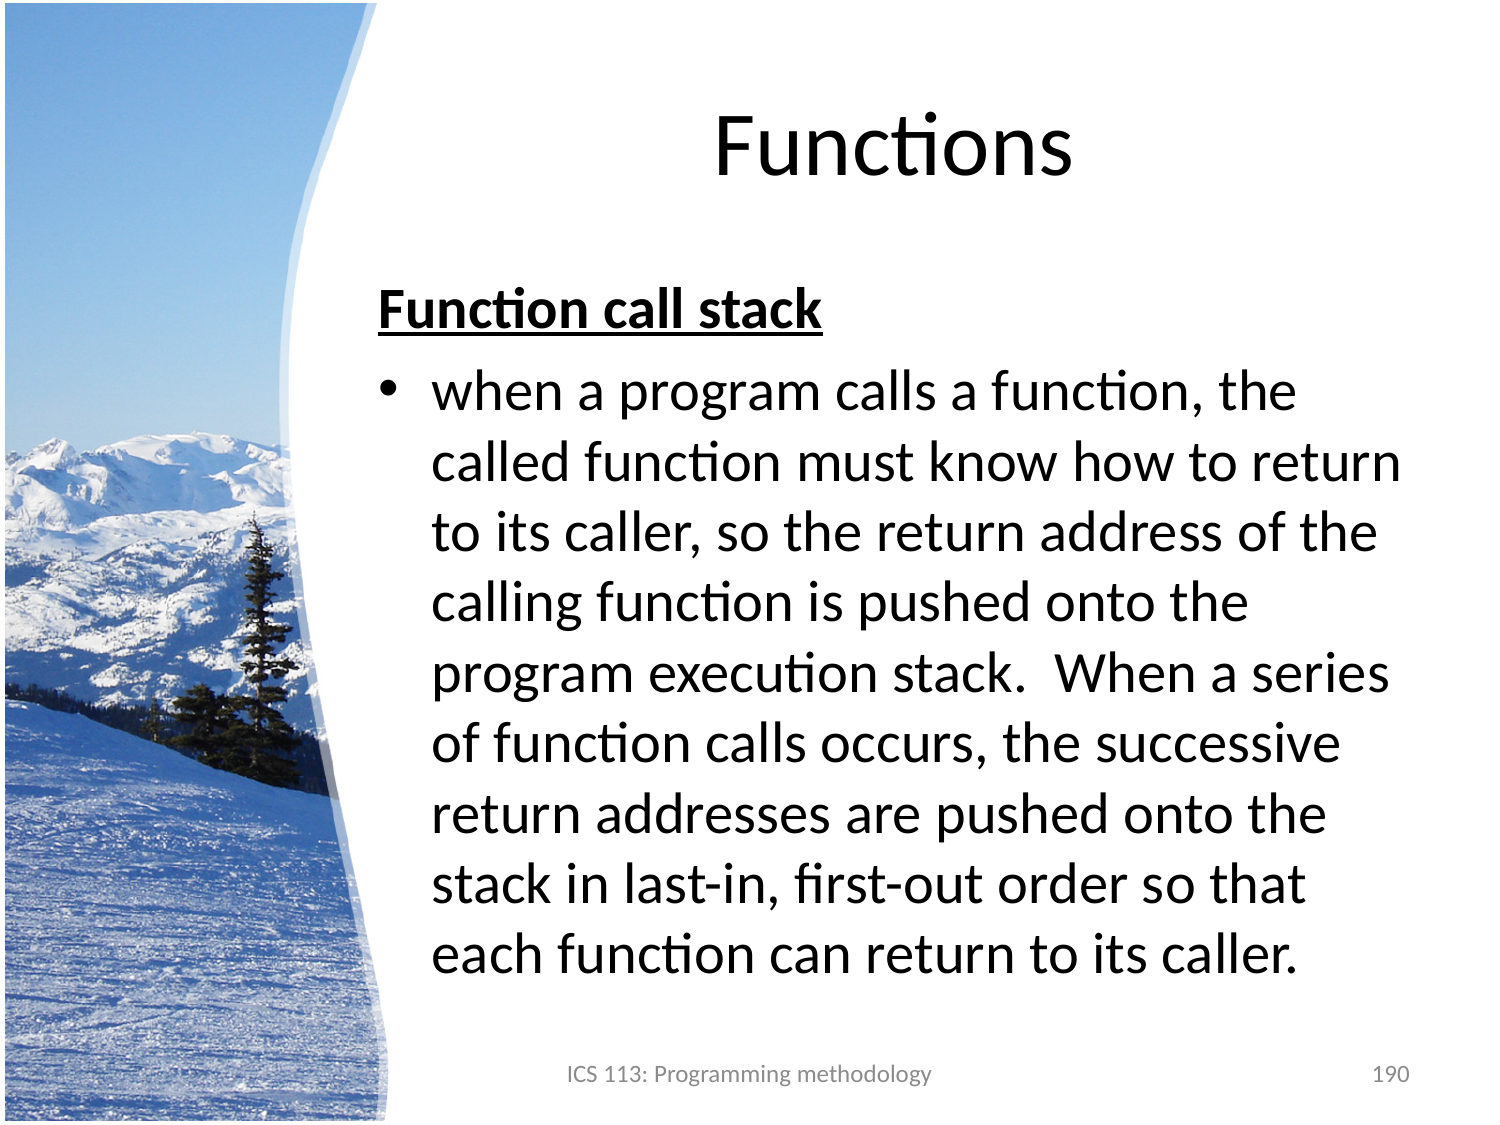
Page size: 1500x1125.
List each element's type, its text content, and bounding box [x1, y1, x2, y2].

title Functions [363, 44, 1426, 233]
footer ICS 113: Programming methodology [512, 1042, 988, 1103]
picture [0, 0, 1500, 1125]
slide_number 190 [1074, 1042, 1425, 1103]
list Function call stack when a program calls a function, the called function must know how to return to its caller, so the return address of the calling function is pushed onto the program execution stack. When a series of function calls occurs, the successive return addresses are pushed onto the stack in last-in, first-out order so that each function can return to its caller. [363, 262, 1426, 1006]
